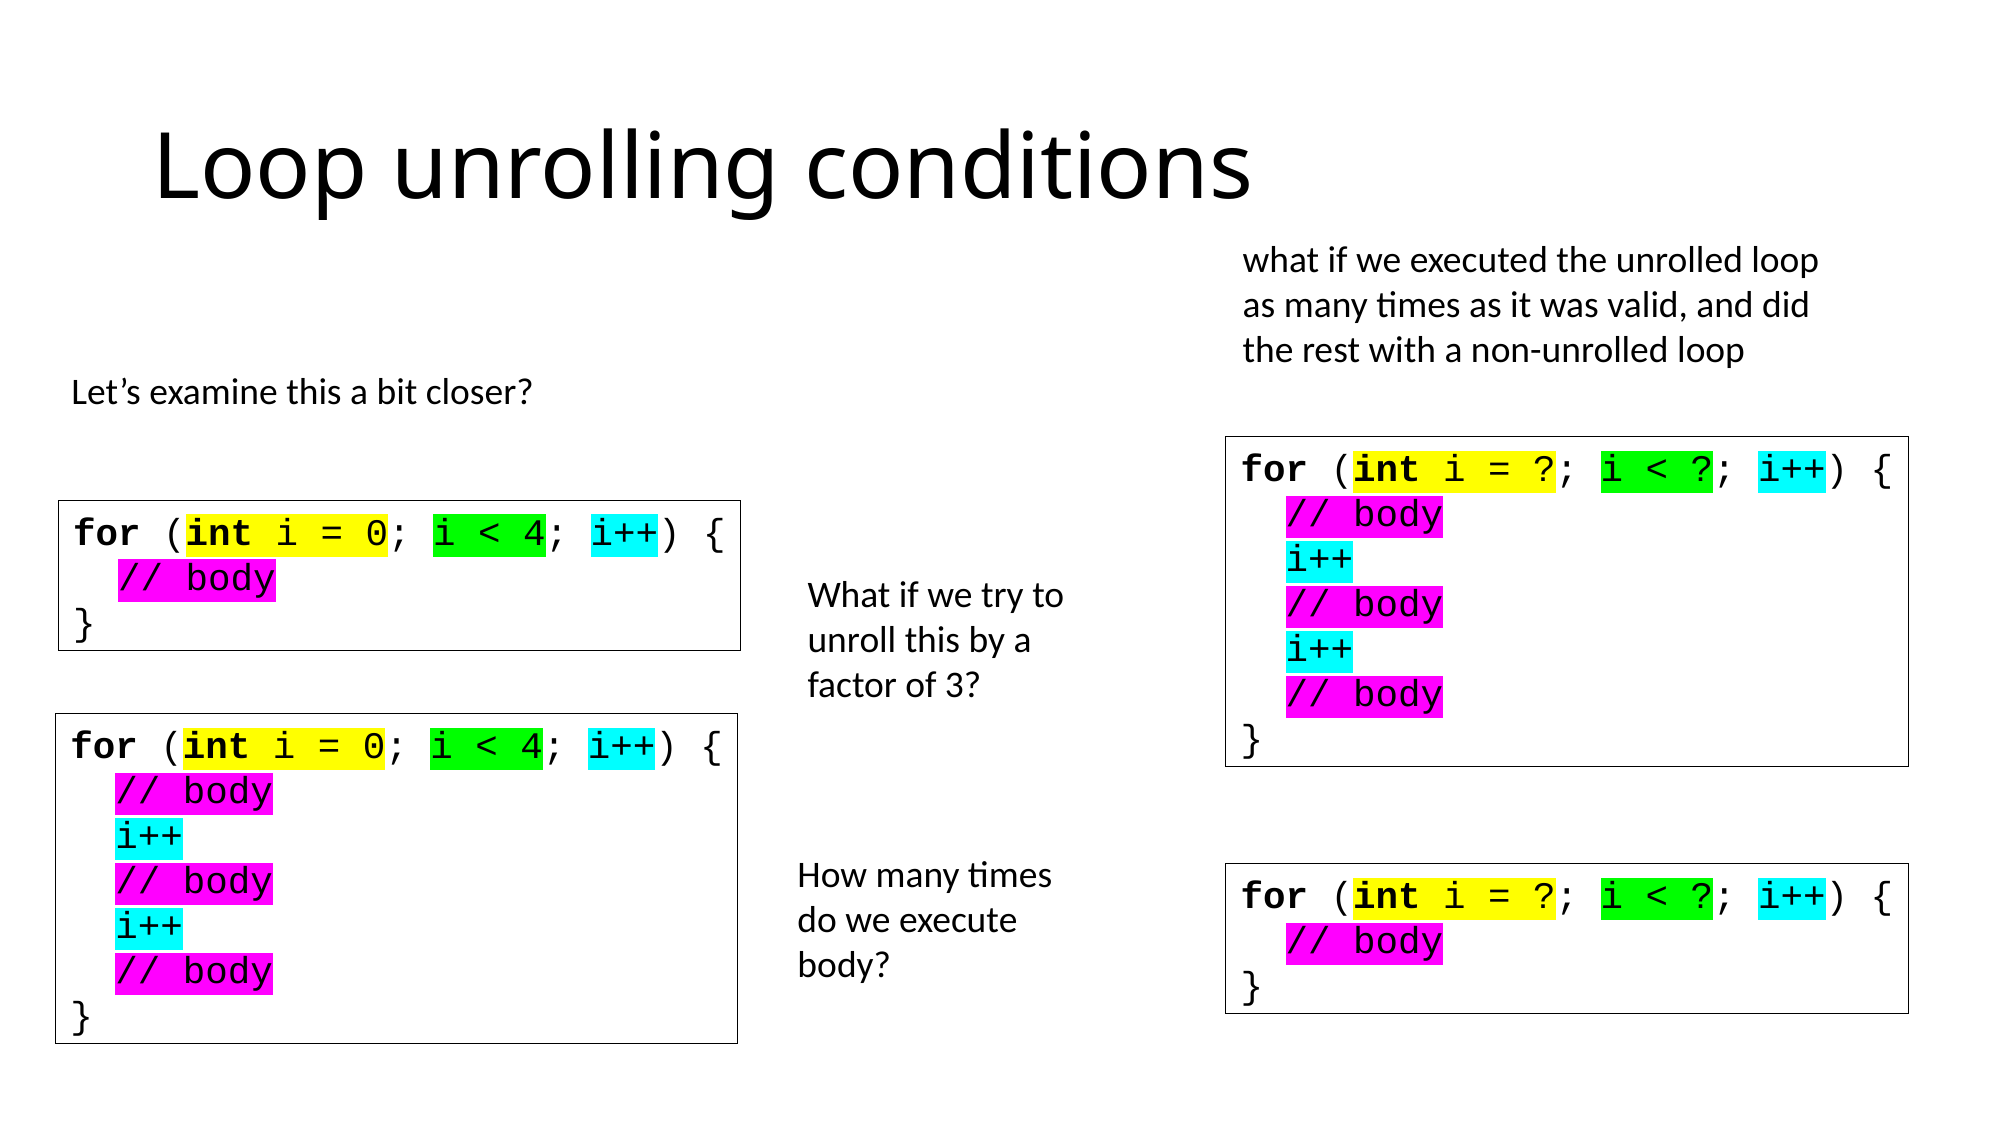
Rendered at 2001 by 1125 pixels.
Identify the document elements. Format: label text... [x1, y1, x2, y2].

text_box for (int i = 0; i < 4; i++) { // body } [58, 500, 741, 651]
text_box for (int i = ?; i < ?; i++) { // body i++ // body i++ // body } [1225, 436, 1909, 767]
text_box what if we executed the unrolled loop as many times as it was valid, and did the rest with a non-unrolled loop [1227, 227, 1835, 378]
text_box How many times do we execute body? [782, 842, 1068, 993]
title Loop unrolling conditions [137, 59, 1863, 278]
text_box for (int i = 0; i < 4; i++) { // body i++ // body i++ // body } [55, 713, 738, 1044]
text_box Let’s examine this a bit closer? [56, 359, 550, 419]
text_box for (int i = ?; i < ?; i++) { // body } [1225, 863, 1909, 1014]
text_box What if we try to unroll this by a factor of 3? [792, 562, 1137, 713]
